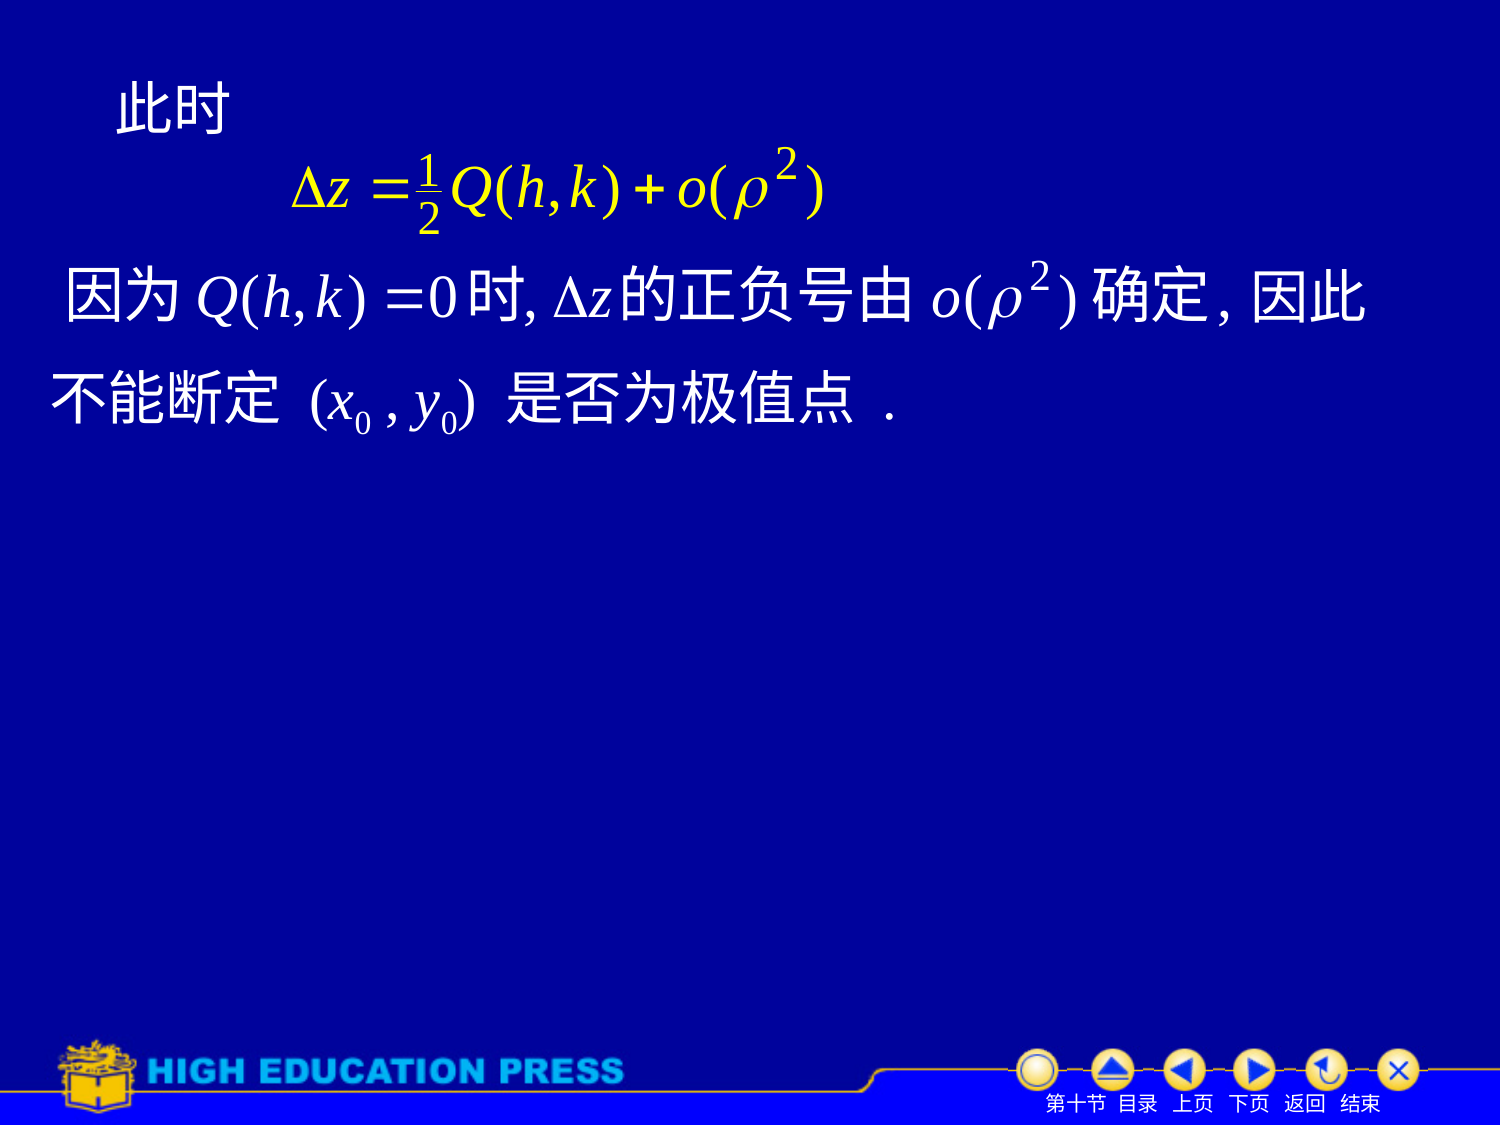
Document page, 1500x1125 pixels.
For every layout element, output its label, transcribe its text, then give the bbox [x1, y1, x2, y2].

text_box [287, 137, 828, 238]
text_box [69, 249, 1235, 336]
text_box 第十节 目录 上页 下页 返回 结束 [1030, 1082, 1402, 1123]
text_box 此时 [100, 64, 247, 150]
text_box 不能断定 (x0 , y0) 是否为极值点 . [34, 338, 926, 449]
text_box 因此 [1235, 252, 1395, 338]
picture [0, 0, 1500, 1125]
